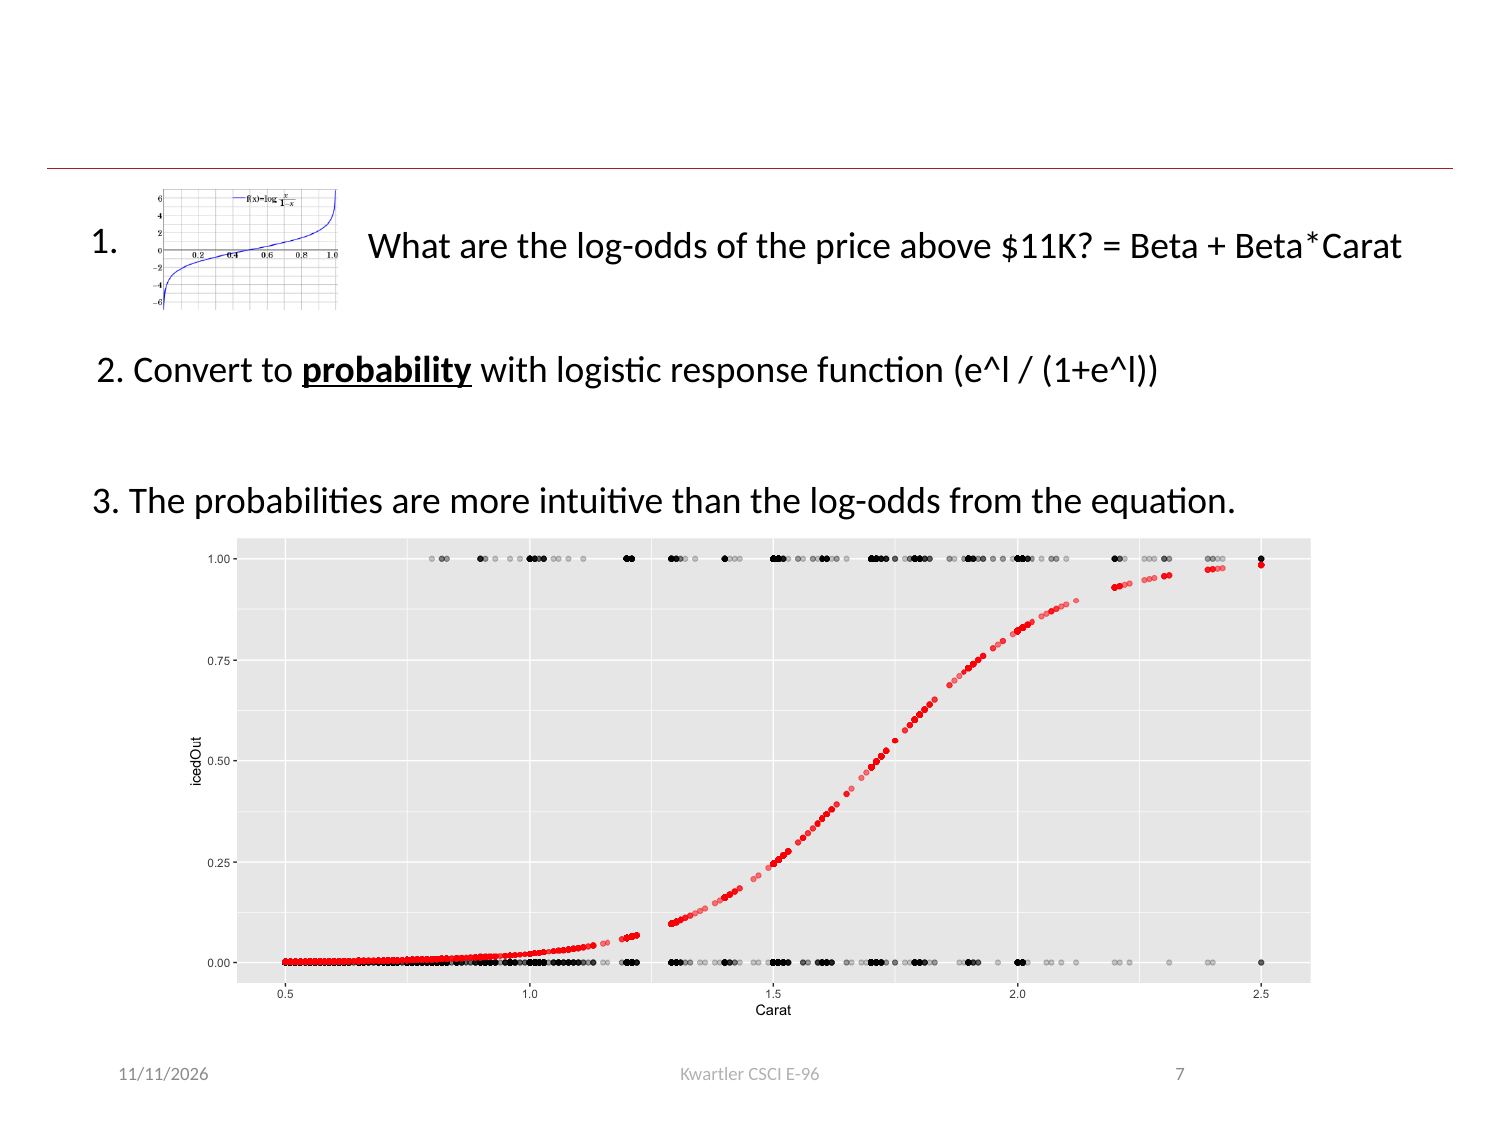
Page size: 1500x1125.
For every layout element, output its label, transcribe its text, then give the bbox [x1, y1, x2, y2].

picture [183, 531, 1317, 1024]
slide_number 7 [1059, 1042, 1200, 1103]
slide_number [103, 1042, 441, 1103]
picture [153, 189, 338, 310]
text_box 3. The probabilities are more intuitive than the log-odds from the equation. [77, 468, 1254, 529]
text_box What are the log-odds of the price above $11K? = Beta + Beta*Carat [353, 213, 1419, 273]
text_box 2. Convert to probability with logistic response function (e^l / (1+e^l)) [81, 337, 1175, 398]
footer Kwartler CSCI E-96 [496, 1042, 1004, 1103]
text_box 1. [75, 208, 143, 269]
